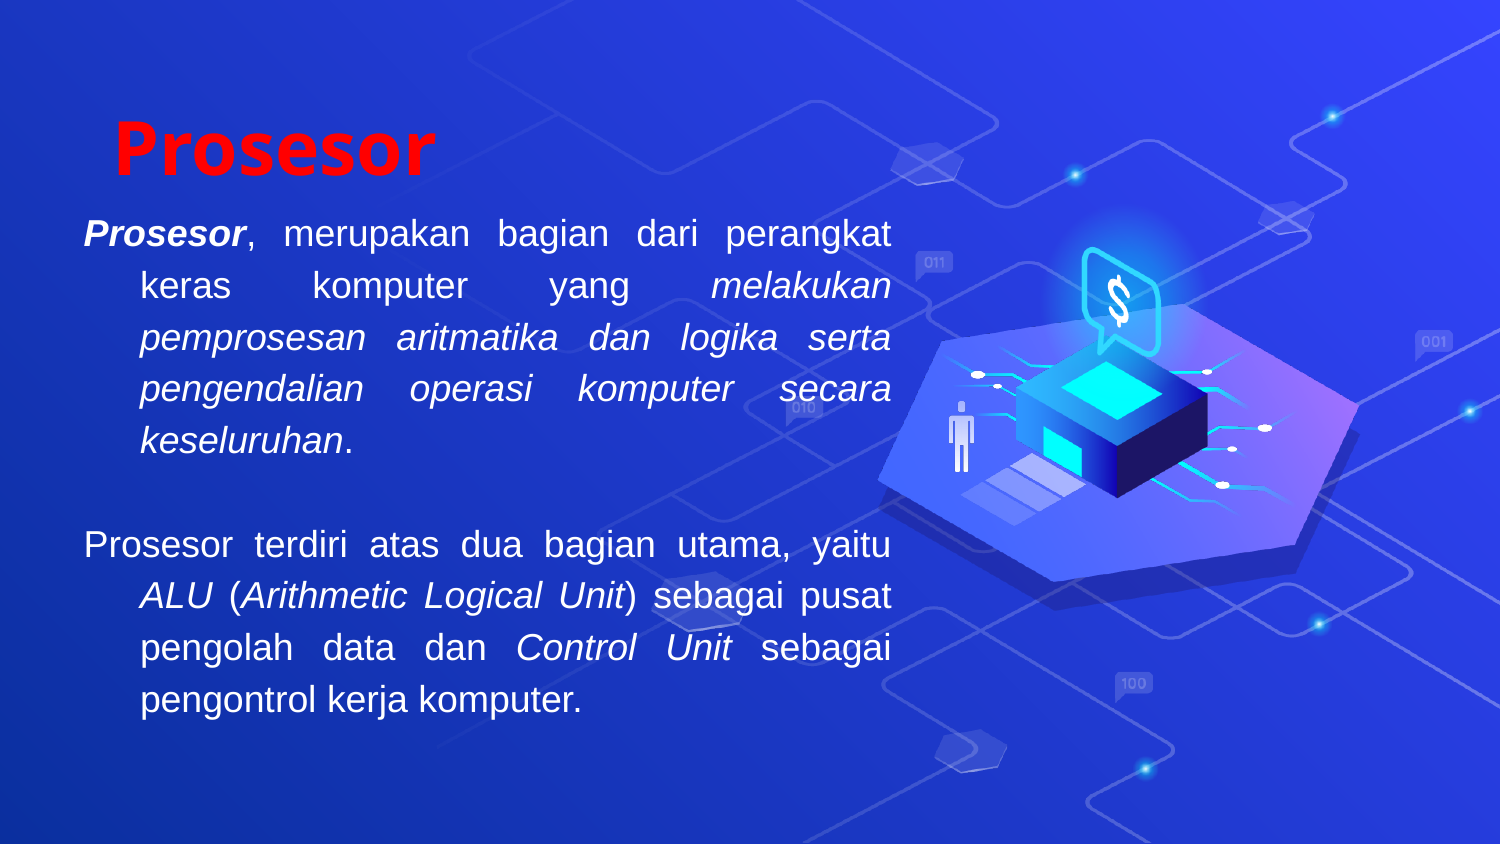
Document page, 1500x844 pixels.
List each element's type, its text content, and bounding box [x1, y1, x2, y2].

subtitle Prosesor, merupakan bagian dari perangkat keras komputer yang melakukan pemprosesan aritmatika dan logika serta pengendalian operasi komputer secara keseluruhan. Prosesor terdiri atas dua bagian utama, yaitu ALU (Arithmetic Logical Unit) sebagai pusat pengolah data dan Control Unit sebagai pengontrol kerja komputer. [65, 202, 892, 805]
title Prosesor [112, 91, 812, 191]
picture [0, 0, 1500, 844]
